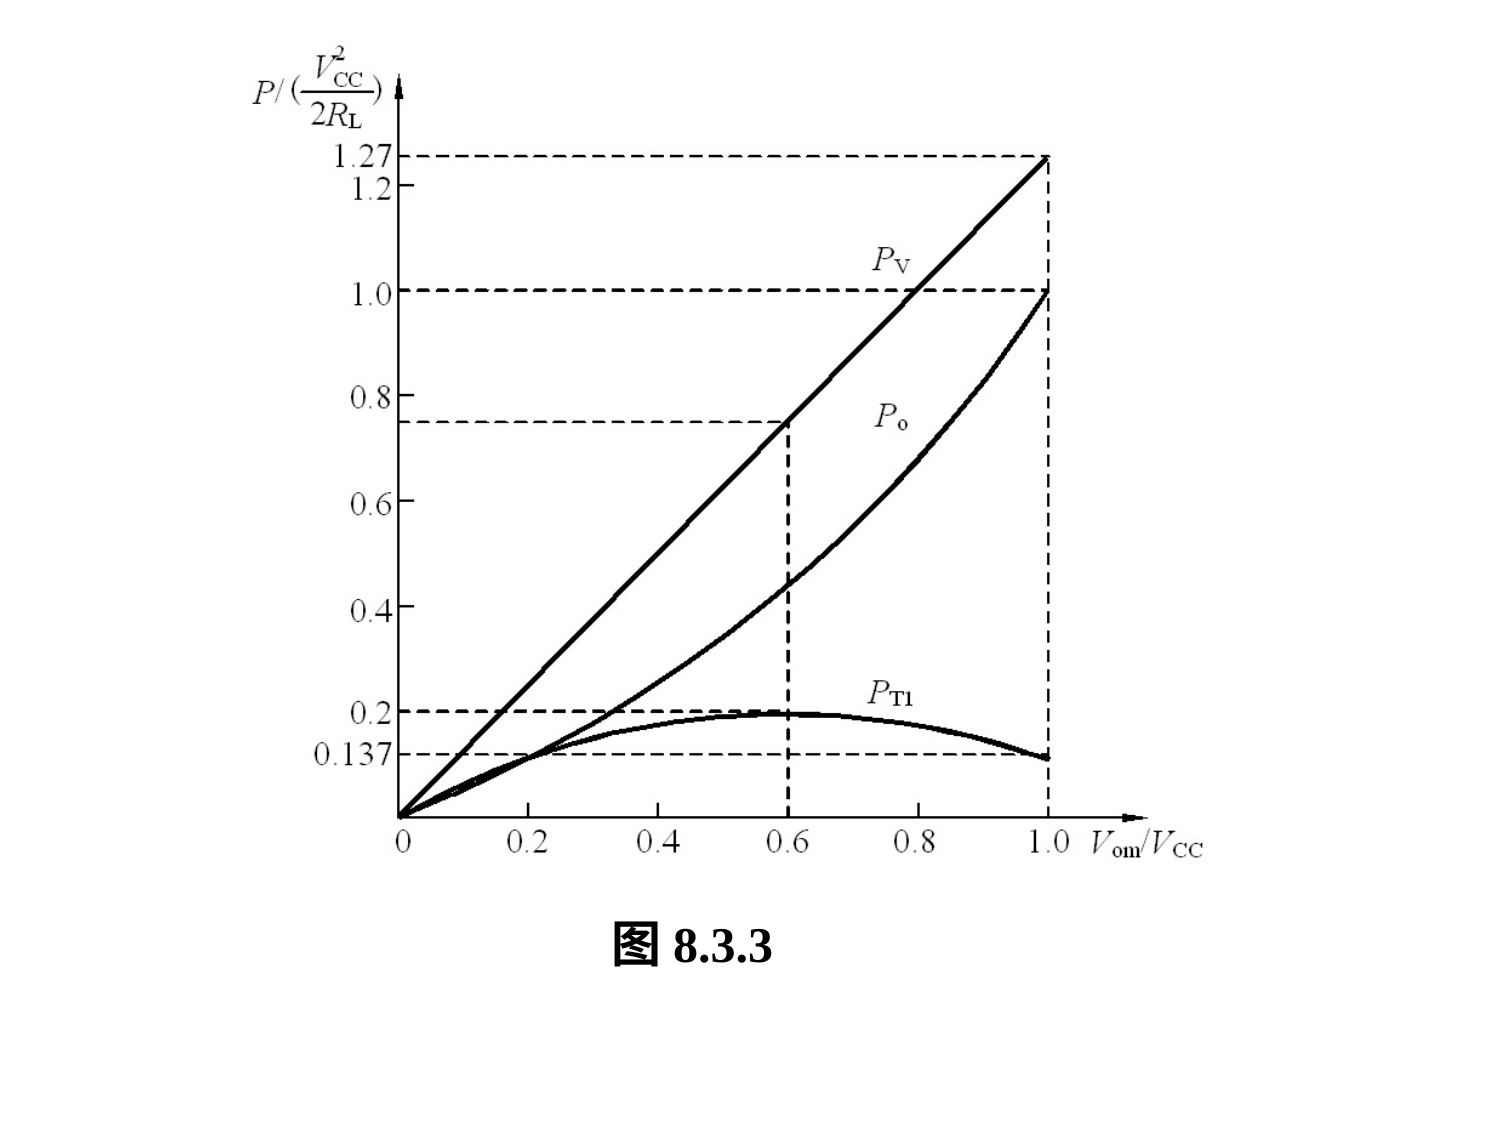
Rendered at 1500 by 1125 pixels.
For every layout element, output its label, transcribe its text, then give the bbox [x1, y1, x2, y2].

text_box 图8.3.3 [596, 904, 821, 980]
picture [241, 30, 1223, 883]
